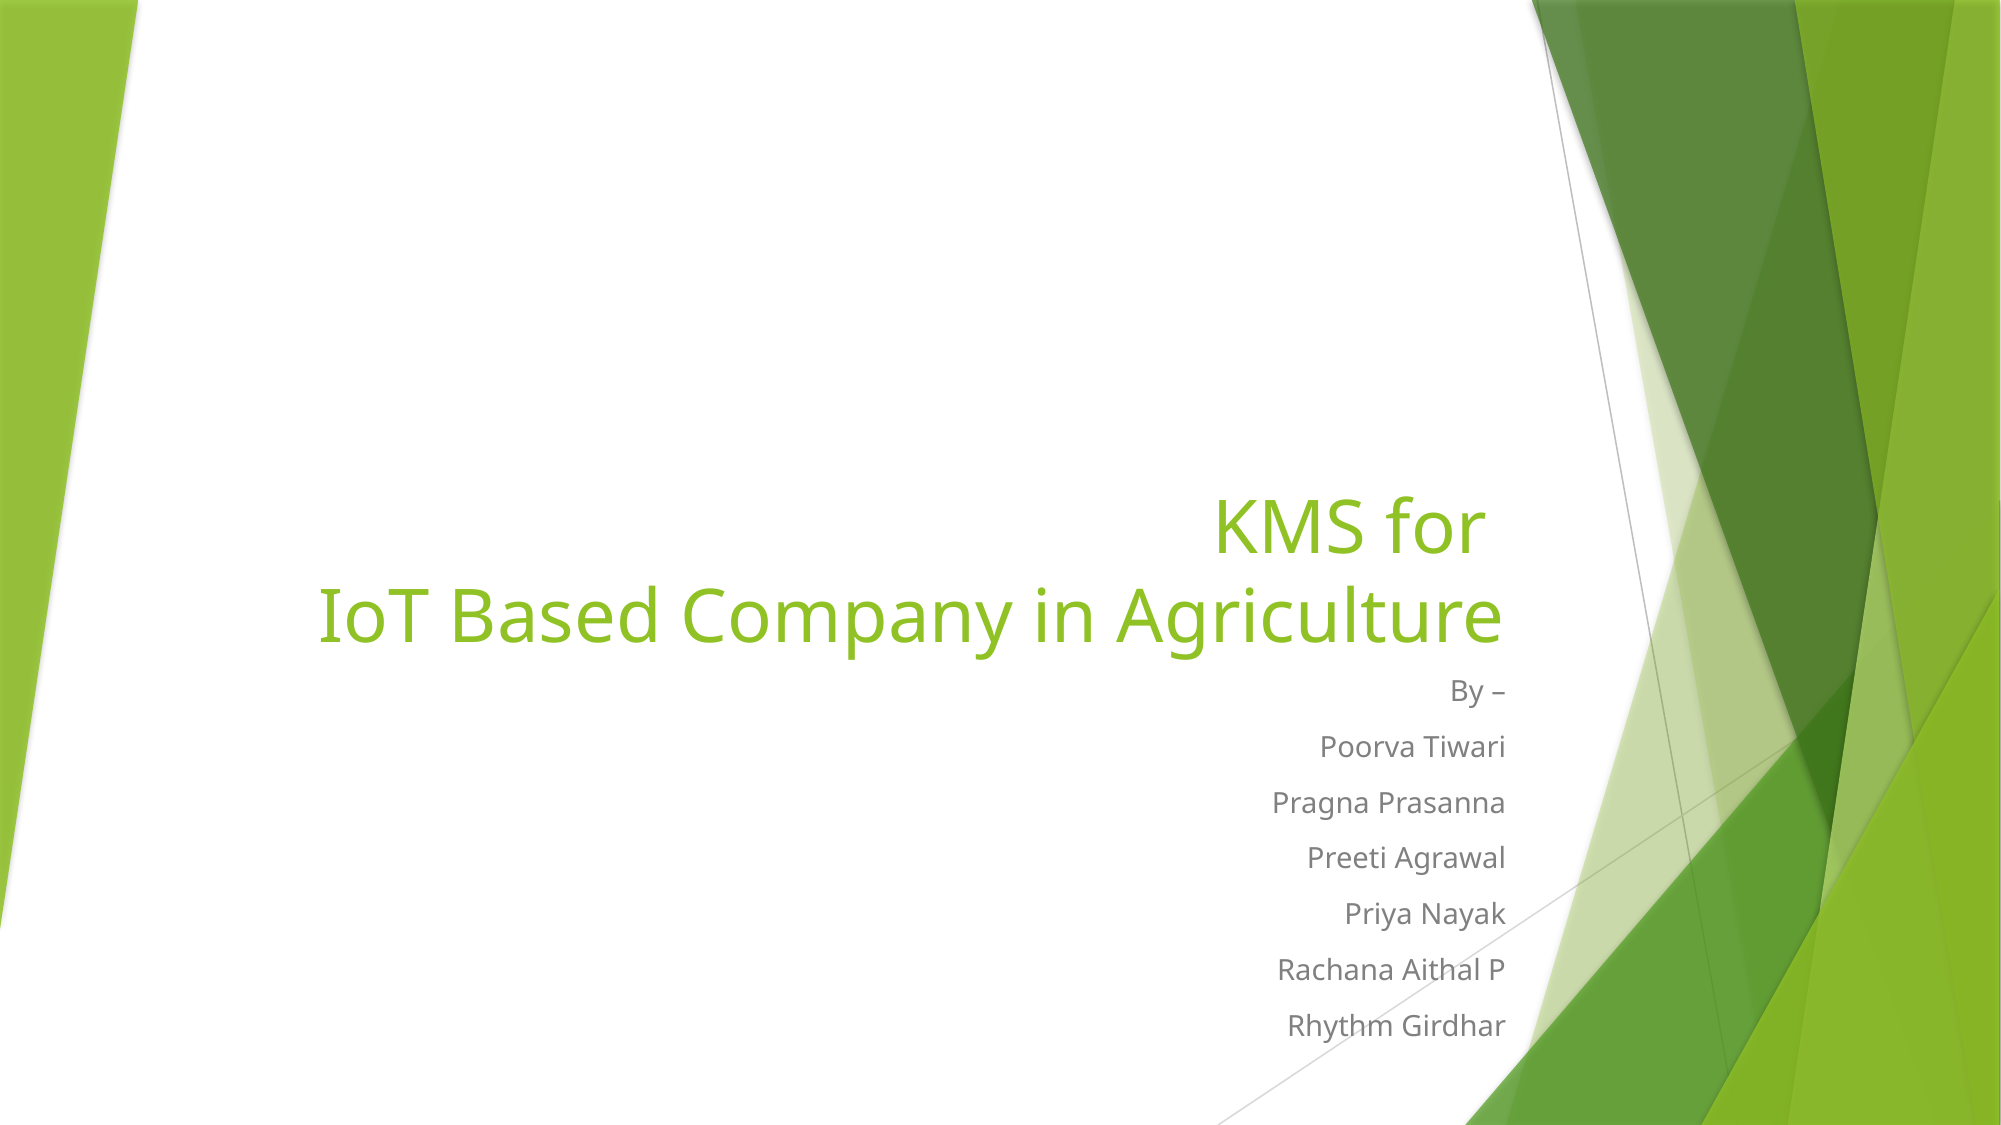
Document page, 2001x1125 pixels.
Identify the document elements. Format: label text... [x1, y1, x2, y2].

title KMS for IoT Based Company in Agriculture [247, 394, 1522, 664]
subtitle By – Poorva Tiwari Pragna Prasanna Preeti Agrawal Priya Nayak Rachana Aithal P Rhythm Girdhar [146, 664, 1522, 1074]
